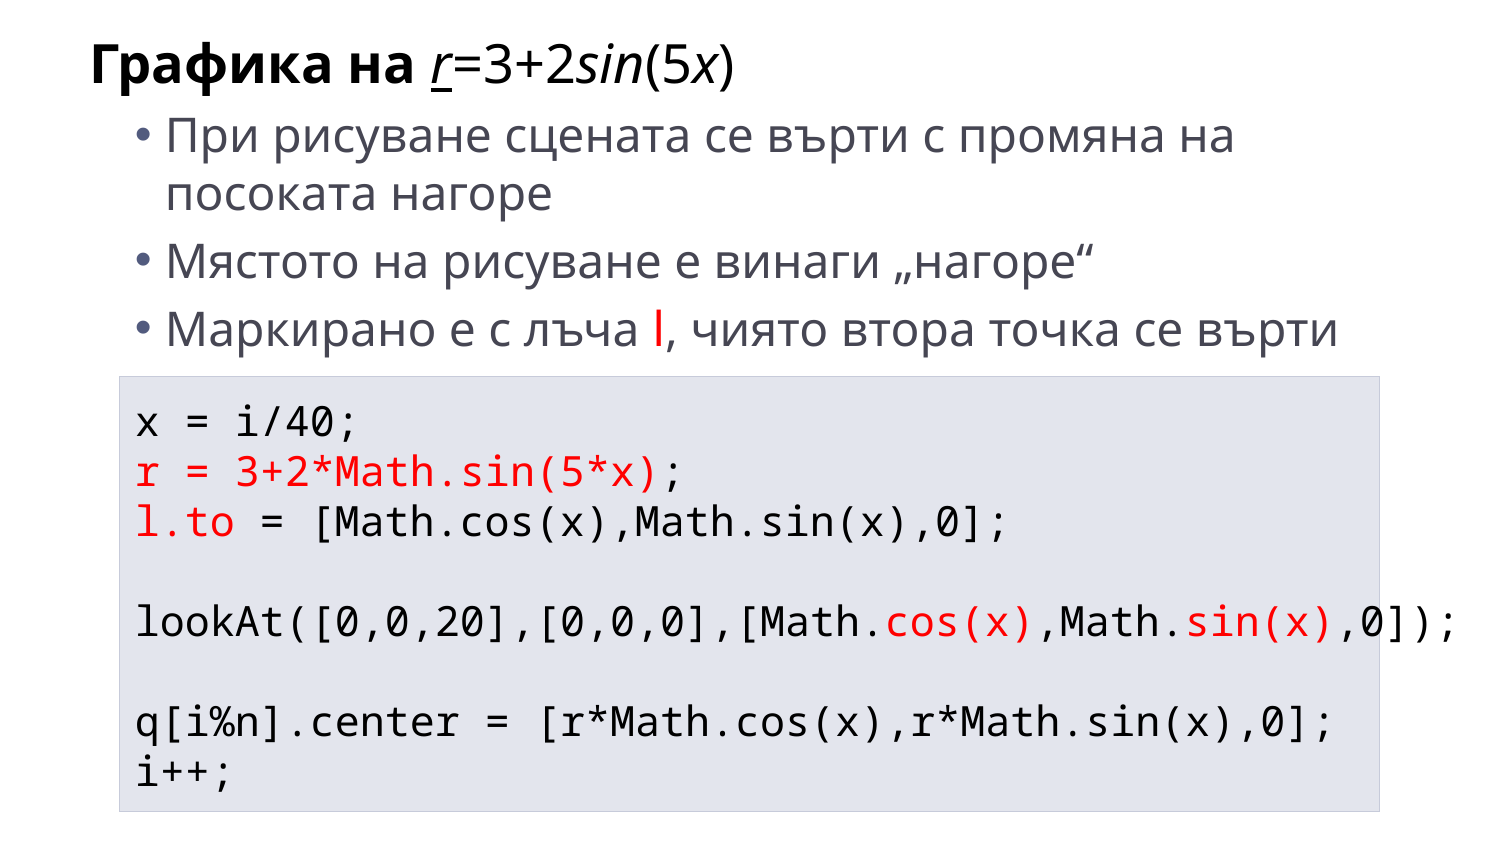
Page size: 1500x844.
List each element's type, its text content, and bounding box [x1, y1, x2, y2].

text_box x = i/40; r = 3+2*Math.sin(5*x); l.to = [Math.cos(x),Math.sin(x),0]; lookAt([0,0,20],[0,0,0],[Math.cos(x),Math.sin(x),0]); q[i%n].center = [r*Math.cos(x),r*Math.sin(x),0]; i++; [119, 376, 1380, 812]
list Графика на r=3+2sin(5x) При рисуване сцената се върти с промяна на посоката нагоре Мястото на рисуване е винаги „нагоре“ Маркирано е с лъча l, чиято втора точка се върти заедно с въртенето на сцената [75, 21, 1475, 835]
